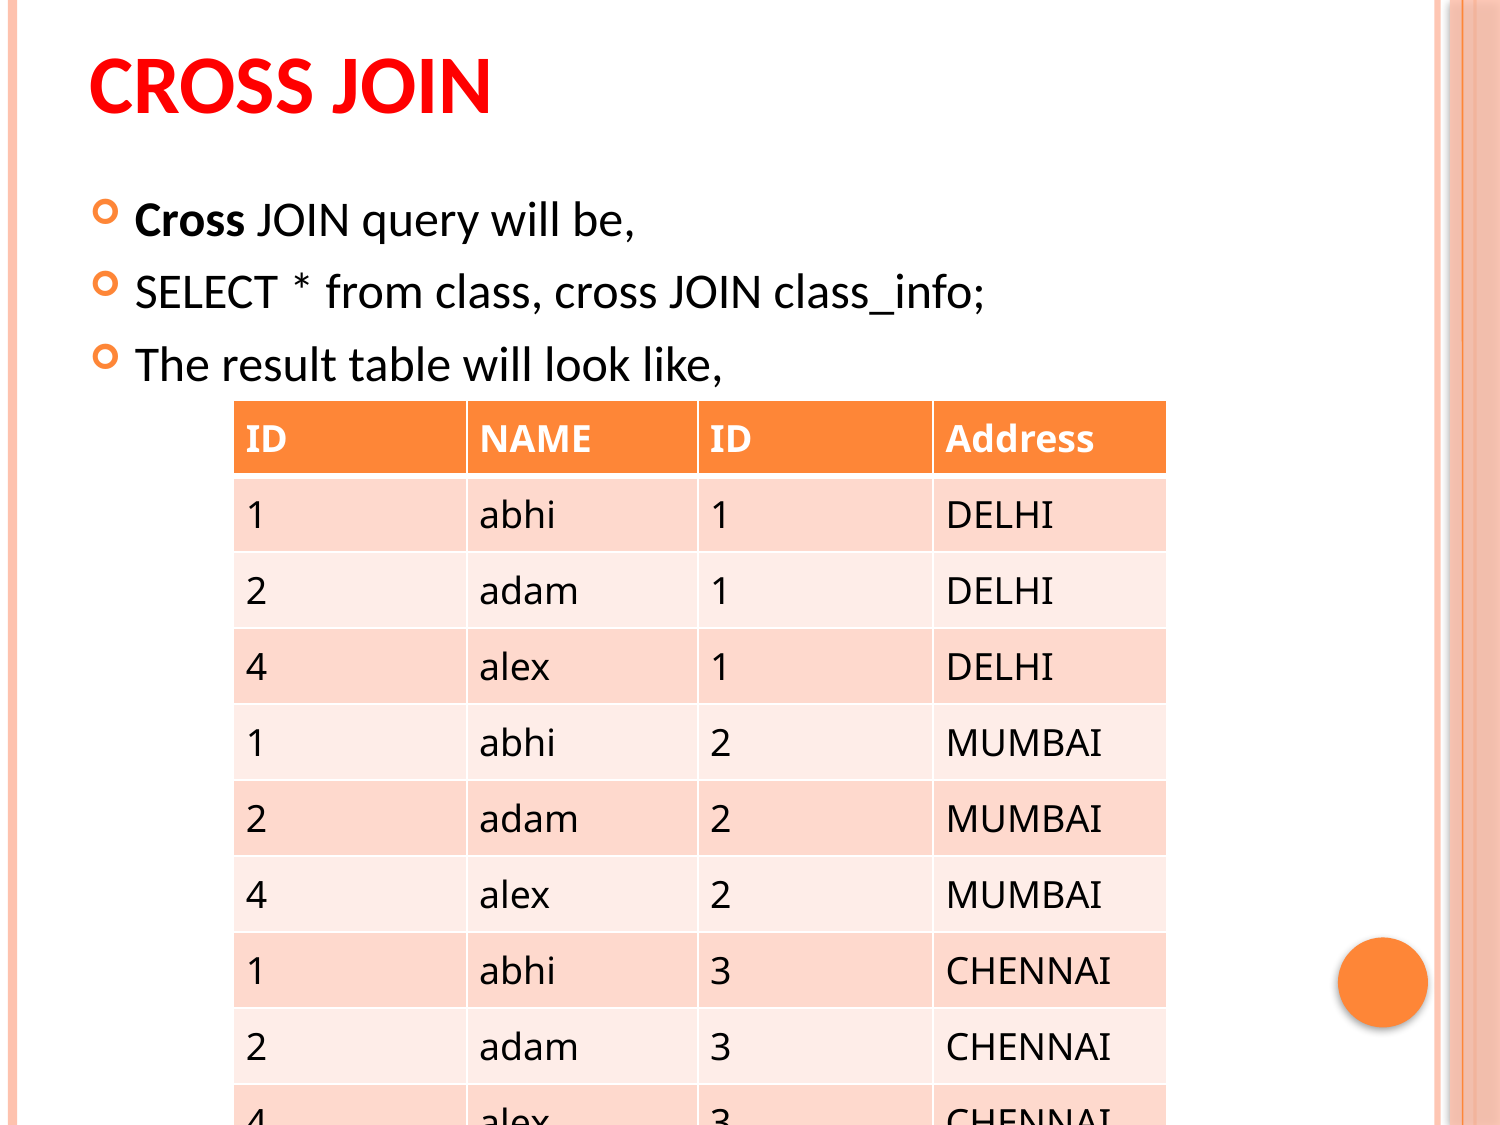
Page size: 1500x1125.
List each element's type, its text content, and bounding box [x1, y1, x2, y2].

table_cell adam [468, 1009, 697, 1083]
table_cell CHENNAI [934, 1009, 1166, 1083]
table_cell alex [468, 629, 697, 703]
table_cell abhi [468, 479, 697, 551]
table_cell 1 [699, 479, 932, 551]
table_header Address [934, 401, 1166, 473]
table_cell adam [468, 781, 697, 855]
table_cell MUMBAI [934, 705, 1166, 779]
table_cell adam [468, 553, 697, 627]
table_cell CHENNAI [934, 1085, 1166, 1125]
table_cell 2 [699, 857, 932, 931]
list Cross JOIN query will be, SELECT * from class, cross JOIN class_info; The result table will look like, [75, 178, 1300, 1125]
table_cell 3 [699, 933, 932, 1007]
table_cell 1 [234, 479, 466, 551]
table_cell 2 [234, 781, 466, 855]
table_header ID [234, 401, 466, 473]
table_cell DELHI [934, 553, 1166, 627]
table_cell 4 [234, 629, 466, 703]
table_cell 1 [699, 553, 932, 627]
table_cell DELHI [934, 479, 1166, 551]
table_cell 1 [234, 933, 466, 1007]
table_cell 1 [699, 629, 932, 703]
table_cell 2 [699, 705, 932, 779]
table_cell DELHI [934, 629, 1166, 703]
table_cell 2 [234, 553, 466, 627]
table_cell MUMBAI [934, 857, 1166, 931]
table_cell alex [468, 857, 697, 931]
table_cell MUMBAI [934, 781, 1166, 855]
table_cell 4 [234, 1085, 466, 1125]
table_cell 2 [234, 1009, 466, 1083]
table_cell 1 [234, 705, 466, 779]
table_cell abhi [468, 933, 697, 1007]
table_header ID [699, 401, 932, 473]
table_cell alex [468, 1085, 697, 1125]
table_cell 2 [699, 781, 932, 855]
table_cell 3 [699, 1085, 932, 1125]
title Cross join [75, 45, 1300, 139]
table_cell 3 [699, 1009, 932, 1083]
table_header NAME [468, 401, 697, 473]
table_cell abhi [468, 705, 697, 779]
table_cell 4 [234, 857, 466, 931]
table_cell CHENNAI [934, 933, 1166, 1007]
